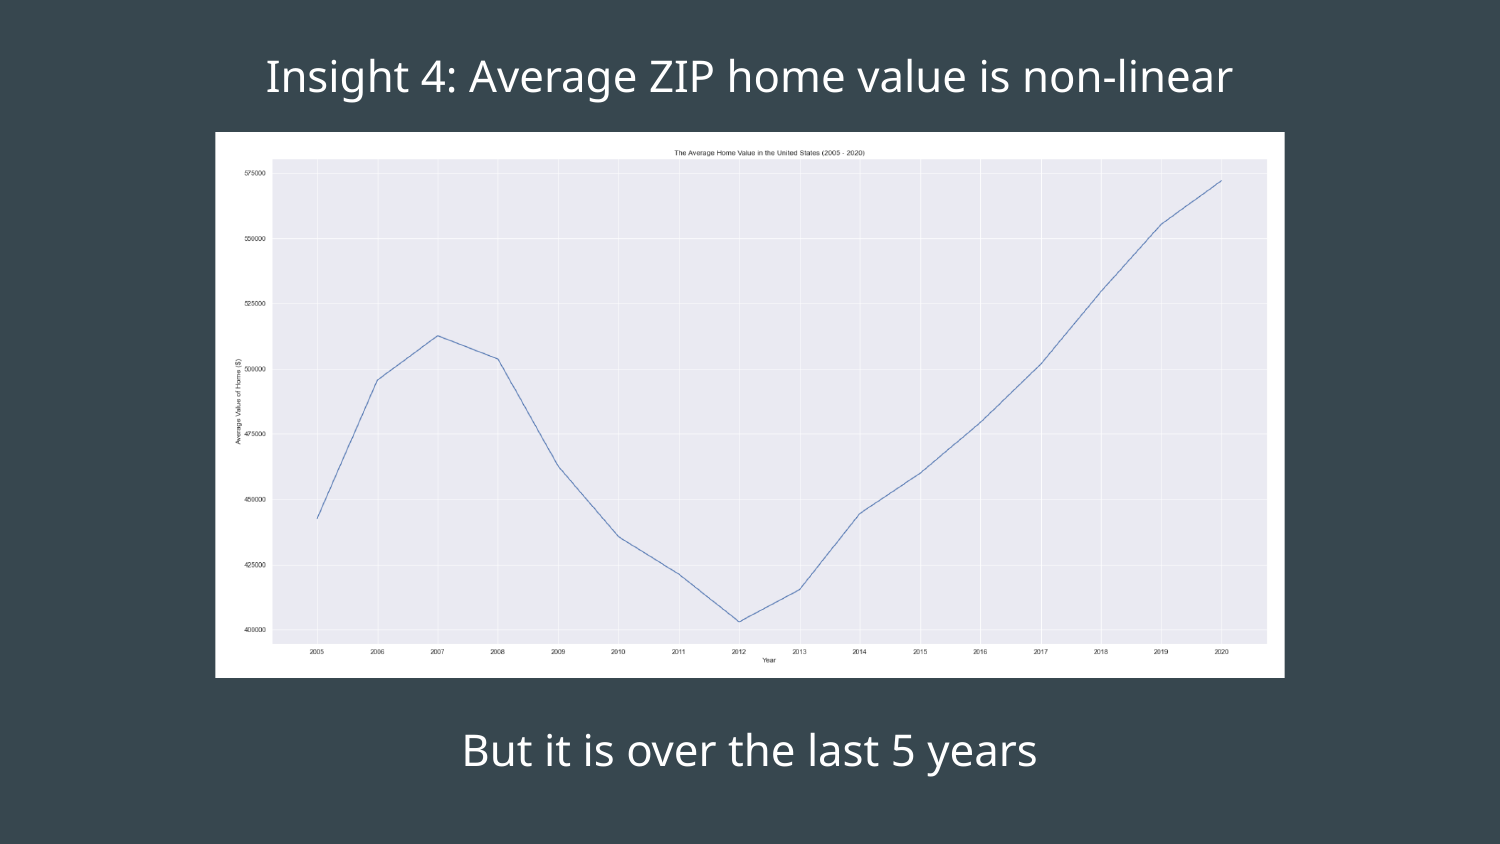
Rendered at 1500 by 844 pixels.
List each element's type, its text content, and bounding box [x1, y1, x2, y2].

picture [215, 131, 1285, 678]
title But it is over the last 5 years [51, 707, 1449, 811]
title Insight 4: Average ZIP home value is non-linear [51, 33, 1449, 167]
